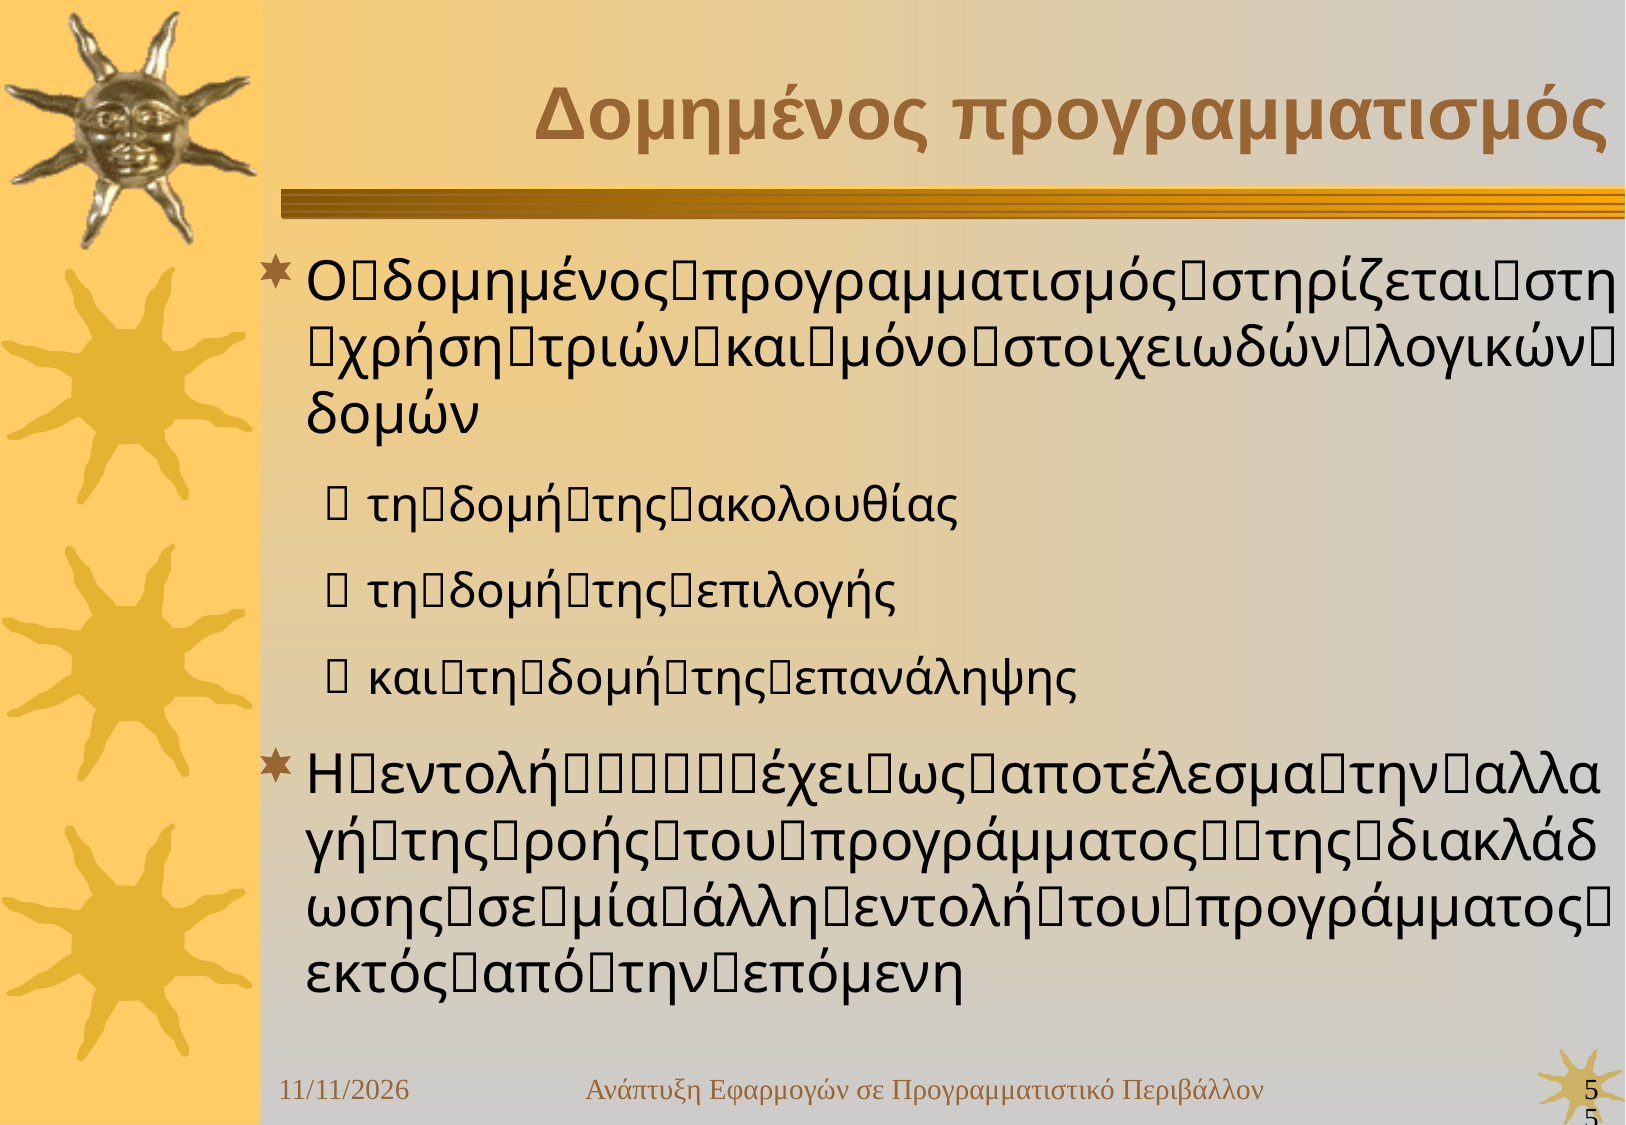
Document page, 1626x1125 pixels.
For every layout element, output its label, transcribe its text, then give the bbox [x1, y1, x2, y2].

picture [261, 1013, 1626, 1125]
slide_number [263, 1050, 580, 1125]
picture [1, 0, 1626, 254]
footer Ανάπτυξη Εφαρμογών σε Προγραμματιστικό Περιβάλλον [580, 1050, 1288, 1125]
text_box Οδομημένοςπρογραμματισμόςστηρίζεταιστηχρήσητριώνκαιμόνοστοιχειωδώνλογικώνδομών τηδομήτηςακολουθίας τηδομήτηςεπιλογής καιτηδομήτηςεπανάληψης Ηεντολήέχειωςαποτέλεσματηναλλαγήτηςροήςτουπρογράμματοςτηςδιακλάδωσηςσεμίαάλληεντολήτουπρογράμματοςεκτόςαπότηνεπόμενη [237, 237, 1626, 1013]
text_box Δομημένος προγραμματισμός [0, 50, 1625, 163]
slide_number 55 [1537, 1050, 1625, 1125]
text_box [512, 312, 1563, 432]
